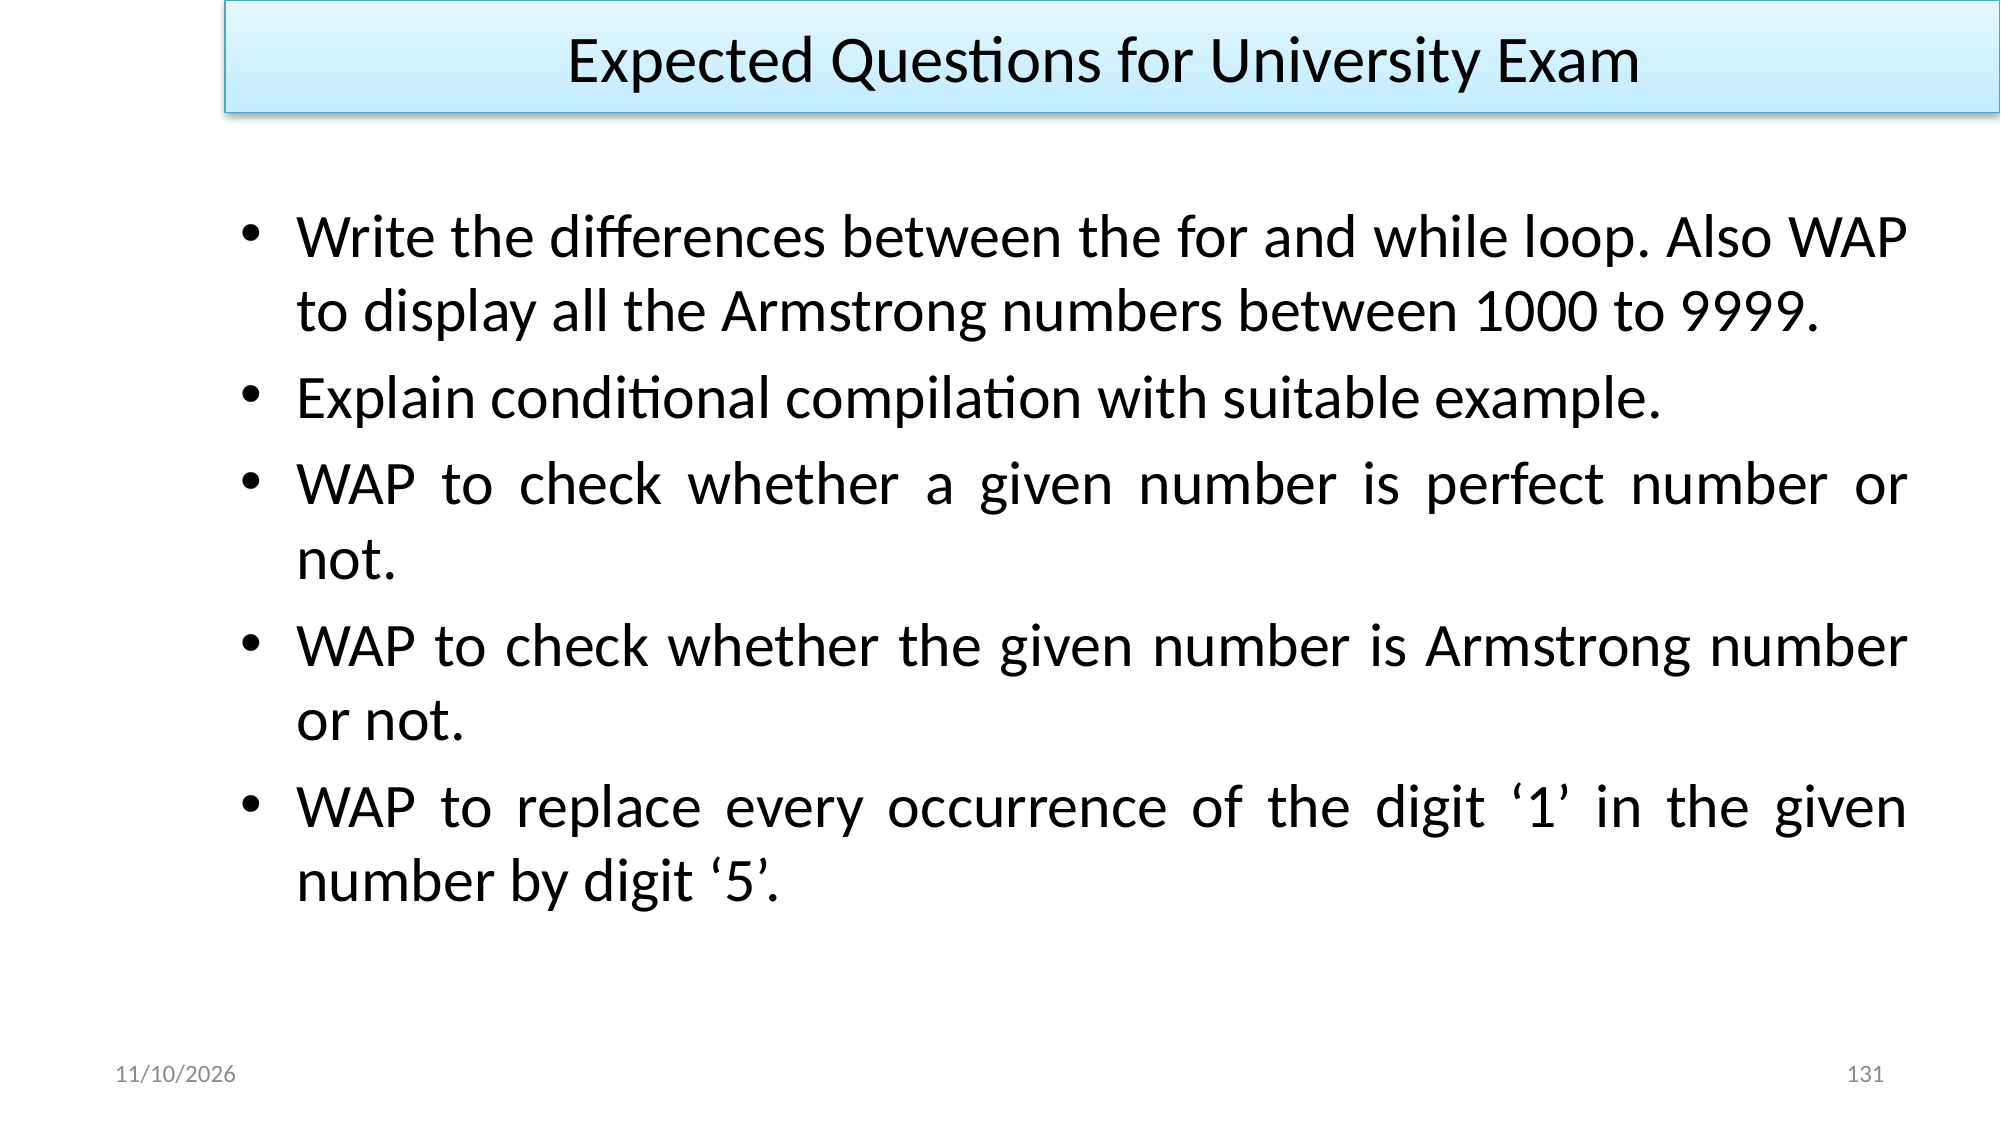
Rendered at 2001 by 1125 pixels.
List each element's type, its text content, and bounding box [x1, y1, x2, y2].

text_box Expected Questions for University Exam [224, 0, 2000, 113]
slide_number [99, 1042, 567, 1103]
list Write the differences between the for and while loop. Also WAP to display all the Armstrong numbers between 1000 to 9999. Explain conditional compilation with suitable example. WAP to check whether a given number is perfect number or not. WAP to check whether the given number is Armstrong number or not. WAP to replace every occurrence of the digit ‘1’ in the given number by digit ‘5’. [225, 187, 1925, 963]
slide_number 131 [1433, 1042, 1900, 1103]
